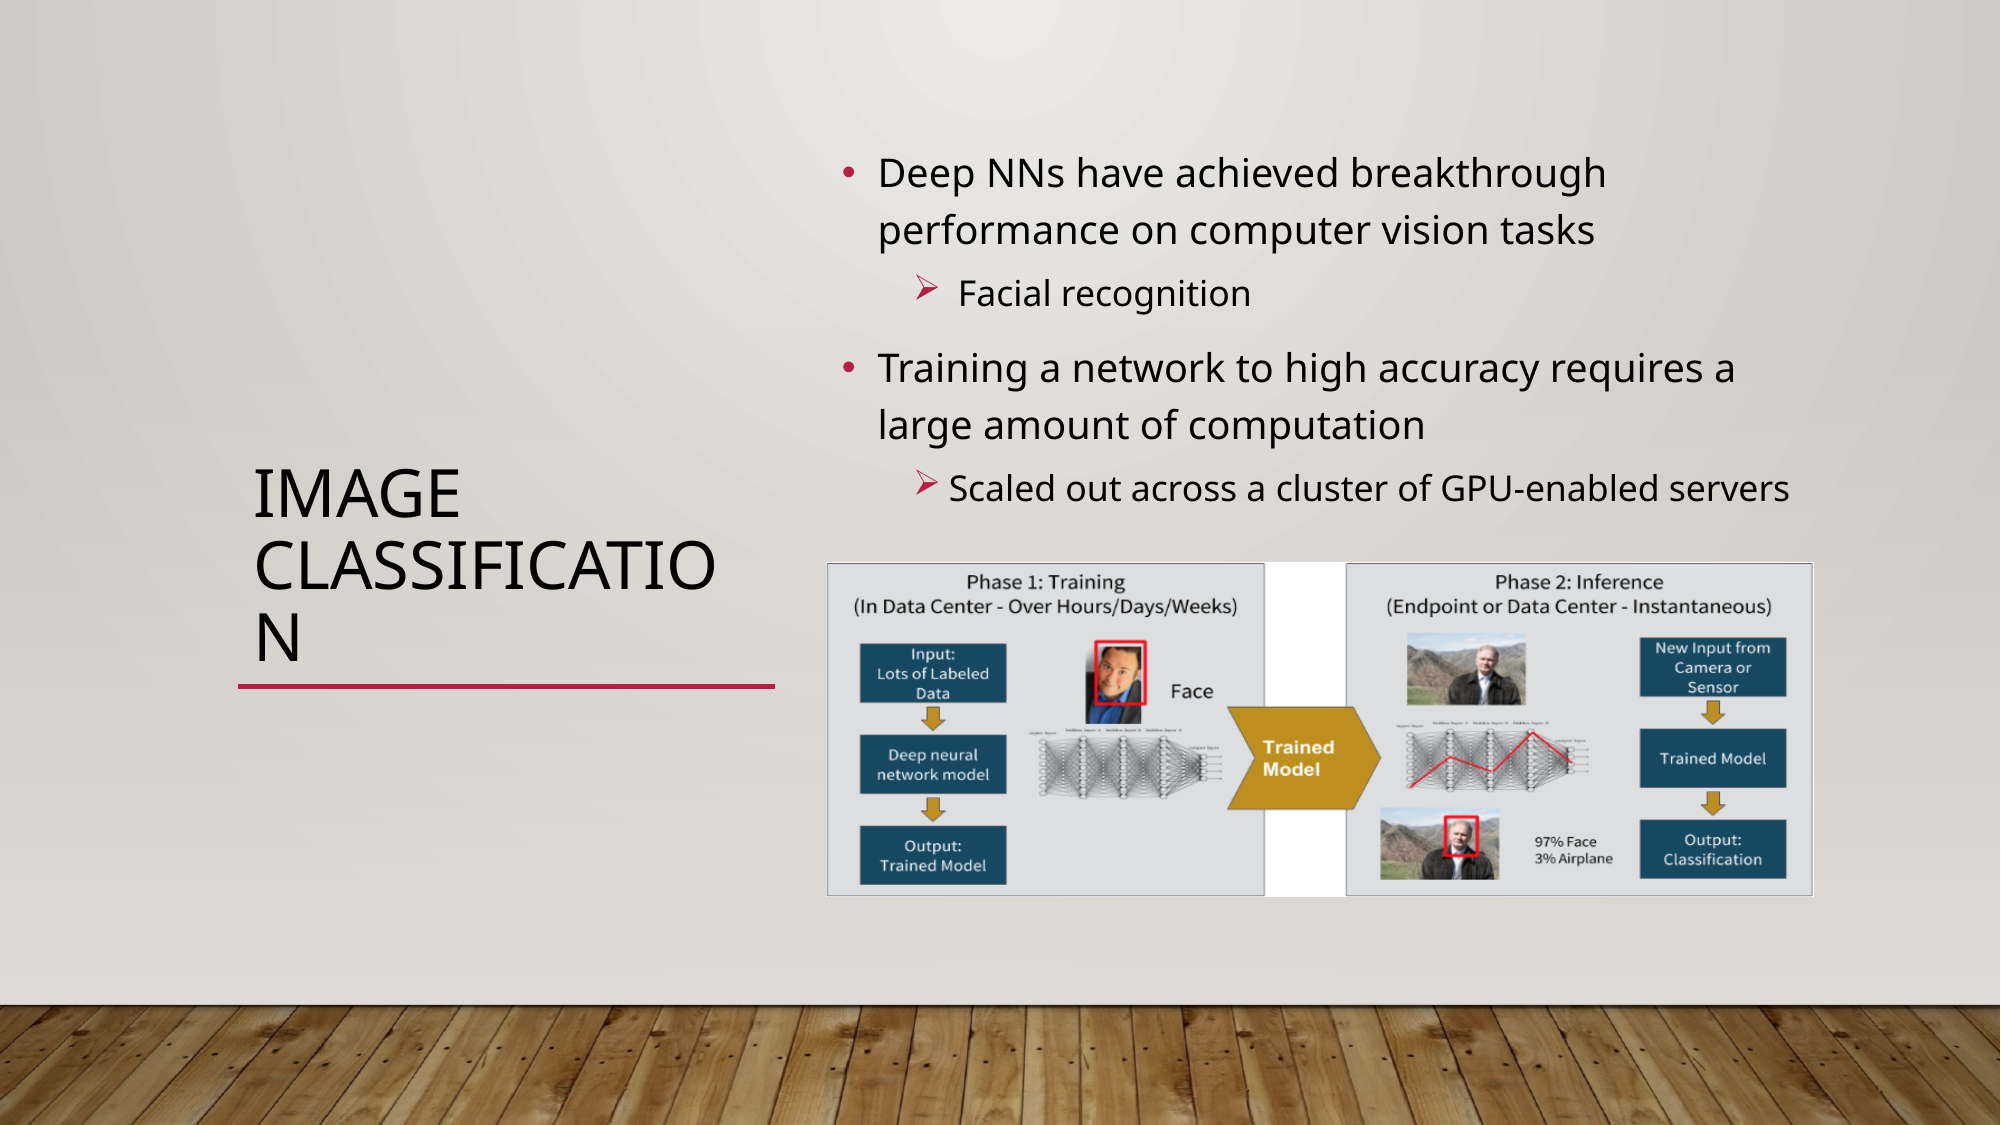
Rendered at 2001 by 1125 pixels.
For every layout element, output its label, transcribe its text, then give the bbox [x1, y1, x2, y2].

list Deep NNs have achieved breakthrough performance on computer vision tasks Facial recognition Training a network to high accuracy requires a large amount of computation Scaled out across a cluster of GPU-enabled servers [826, 131, 1814, 549]
text_box [0, 0, 2000, 330]
title Image classification [238, 341, 775, 684]
text_box [0, 330, 2000, 1004]
picture [826, 562, 1814, 897]
picture [0, 1006, 2000, 1125]
